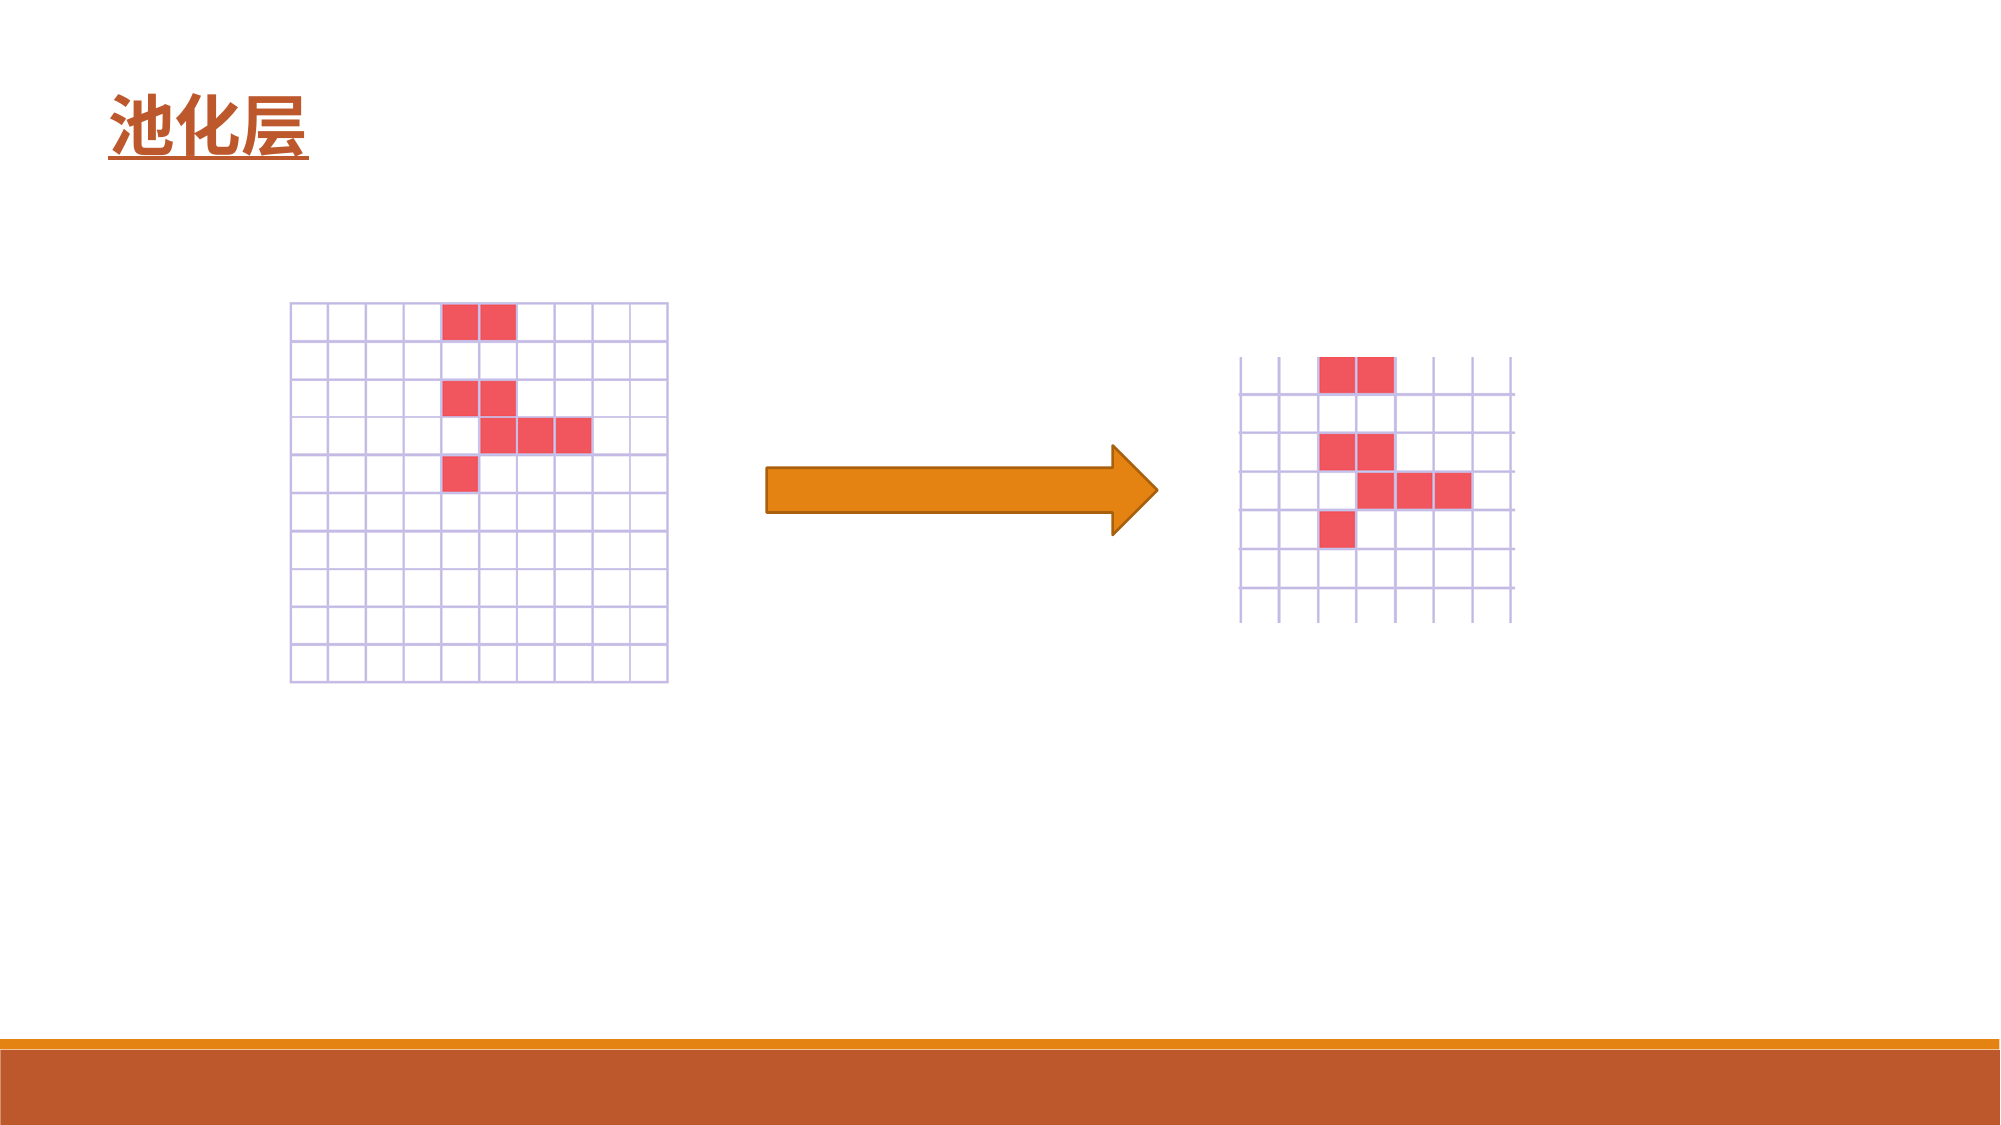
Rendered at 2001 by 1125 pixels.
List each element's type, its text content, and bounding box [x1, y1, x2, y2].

picture [1237, 356, 1516, 624]
text_box [765, 444, 1159, 537]
text_box 池化层 [93, 76, 324, 171]
picture [274, 295, 687, 685]
